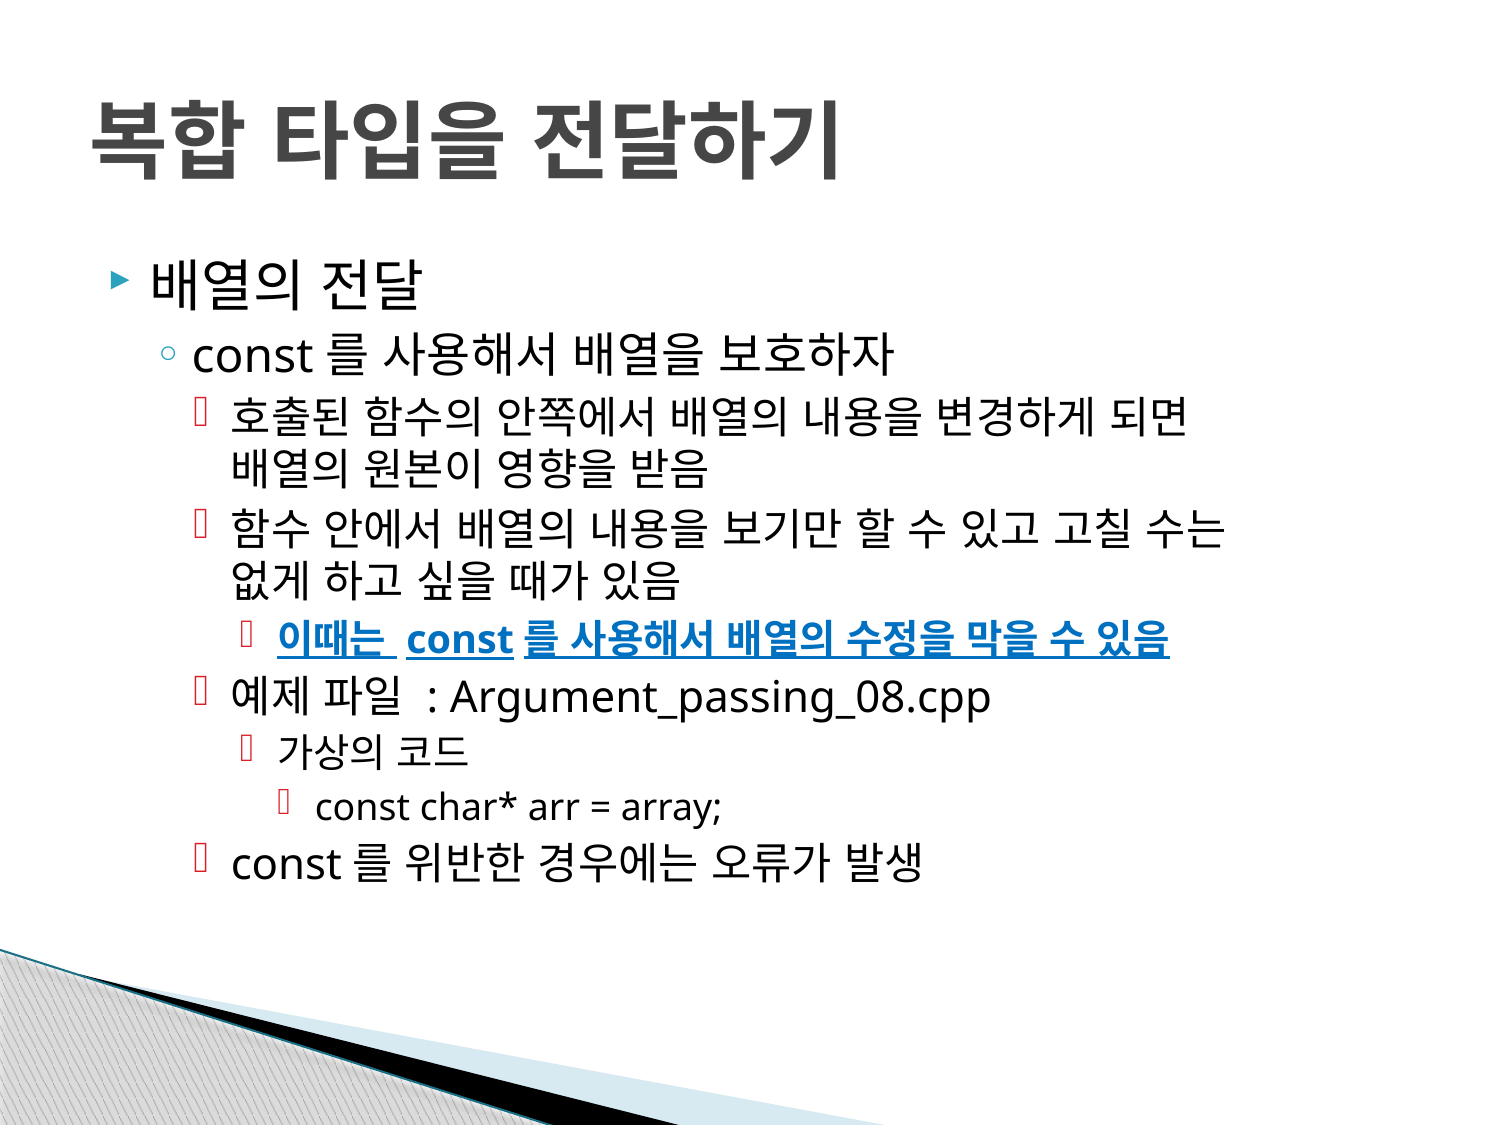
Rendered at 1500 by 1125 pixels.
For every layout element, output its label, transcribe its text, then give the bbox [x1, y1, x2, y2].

title 복합 타입을 전달하기 [75, 45, 1425, 233]
list 배열의 전달 const를 사용해서 배열을 보호하자 호출된 함수의 안쪽에서 배열의 내용을 변경하게 되면 배열의 원본이 영향을 받음 함수 안에서 배열의 내용을 보기만 할 수 있고 고칠 수는 없게 하고 싶을 때가 있음 이때는 const를 사용해서 배열의 수정을 막을 수 있음 예제 파일 : Argument_passing_08.cpp 가상의 코드 const char* arr = array; const를 위반한 경우에는 오류가 발생 [75, 243, 1425, 986]
